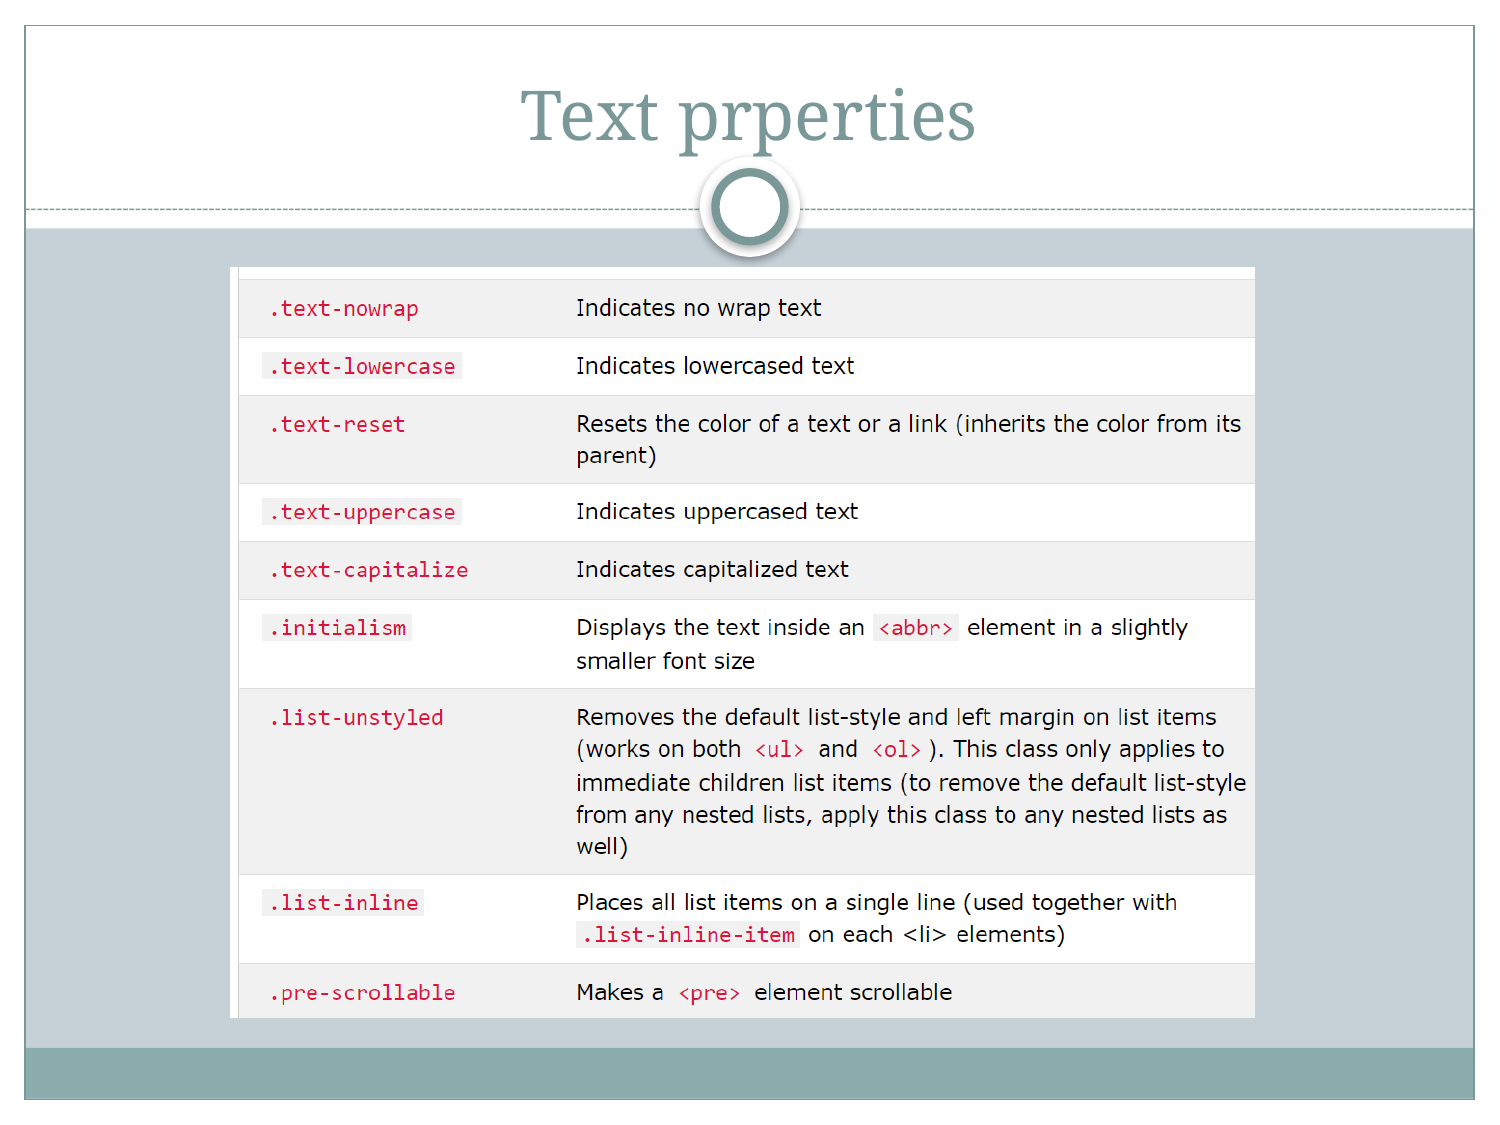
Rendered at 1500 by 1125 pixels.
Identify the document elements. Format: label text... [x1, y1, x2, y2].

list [229, 266, 1256, 1018]
title Text prperties [49, 37, 1450, 162]
